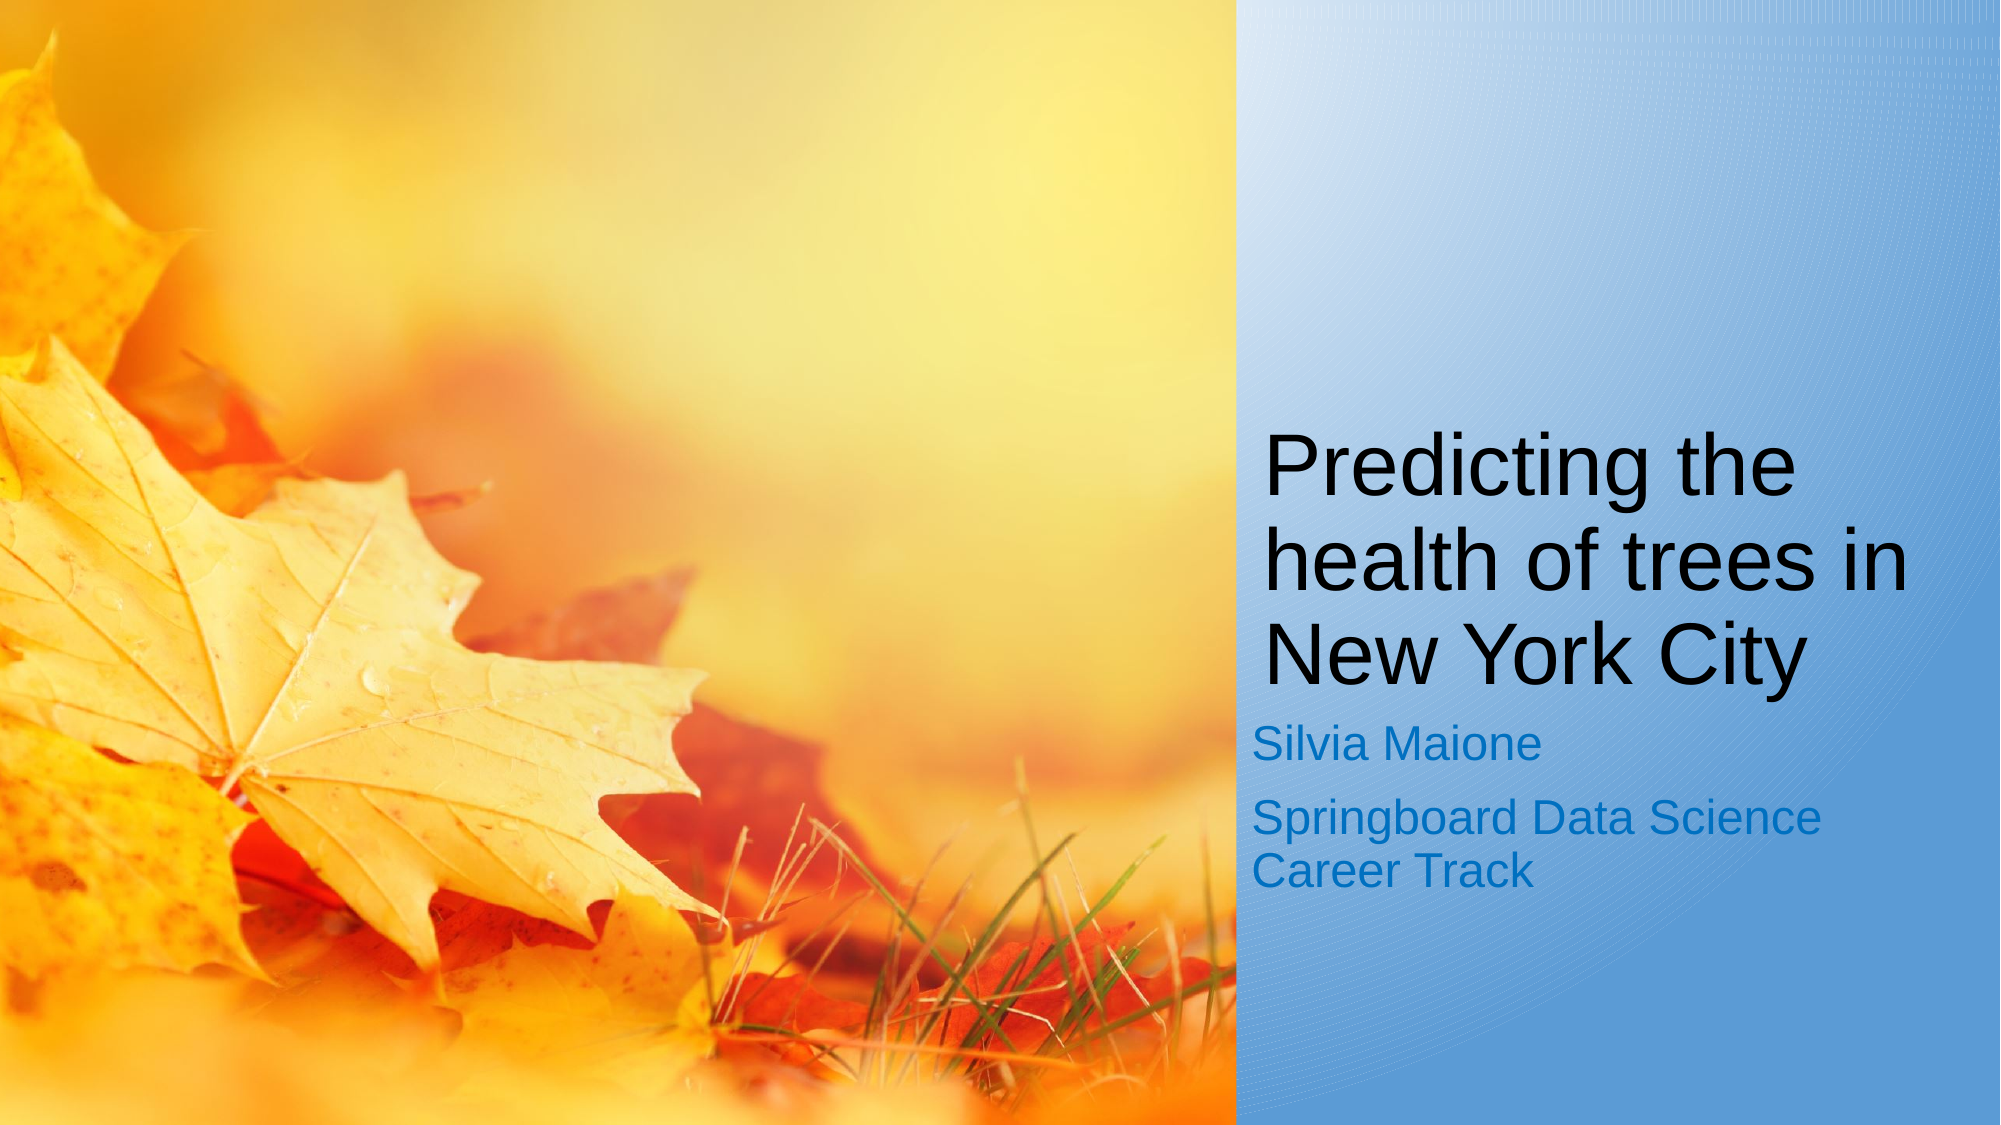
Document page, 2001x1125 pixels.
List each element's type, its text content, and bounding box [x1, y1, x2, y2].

picture [0, 0, 1237, 1125]
subtitle Silvia Maione Springboard Data Science Career Track [1237, 711, 2000, 906]
title Predicting the health of trees in New York City [1248, 137, 1955, 711]
